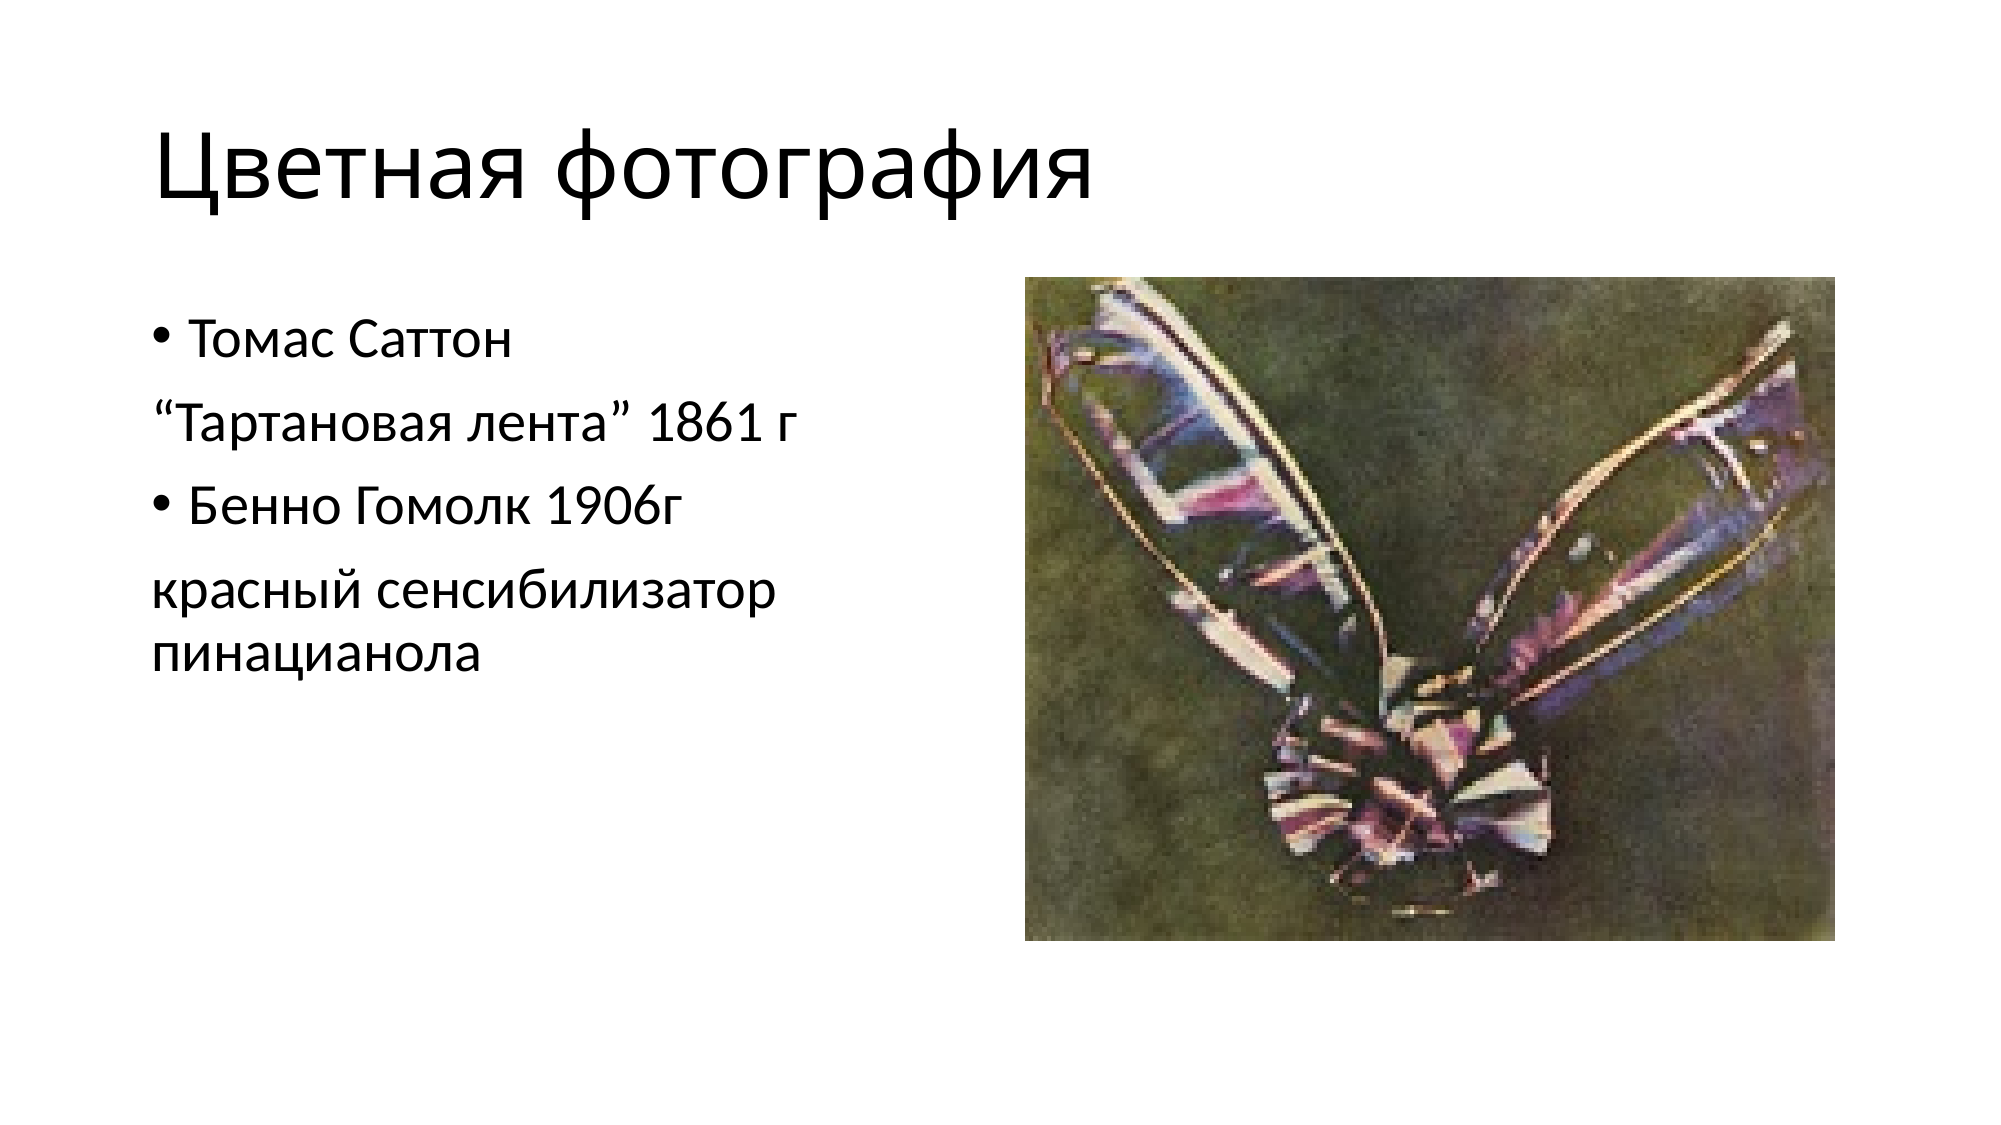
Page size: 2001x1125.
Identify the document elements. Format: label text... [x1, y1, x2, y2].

list Томас Саттон “Тартановая лента” 1861 г Бенно Гомолк 1906г красный сенсибилизатор пинацианола [136, 299, 887, 1014]
picture [1024, 277, 1835, 941]
title Цветная фотография [137, 59, 1863, 278]
